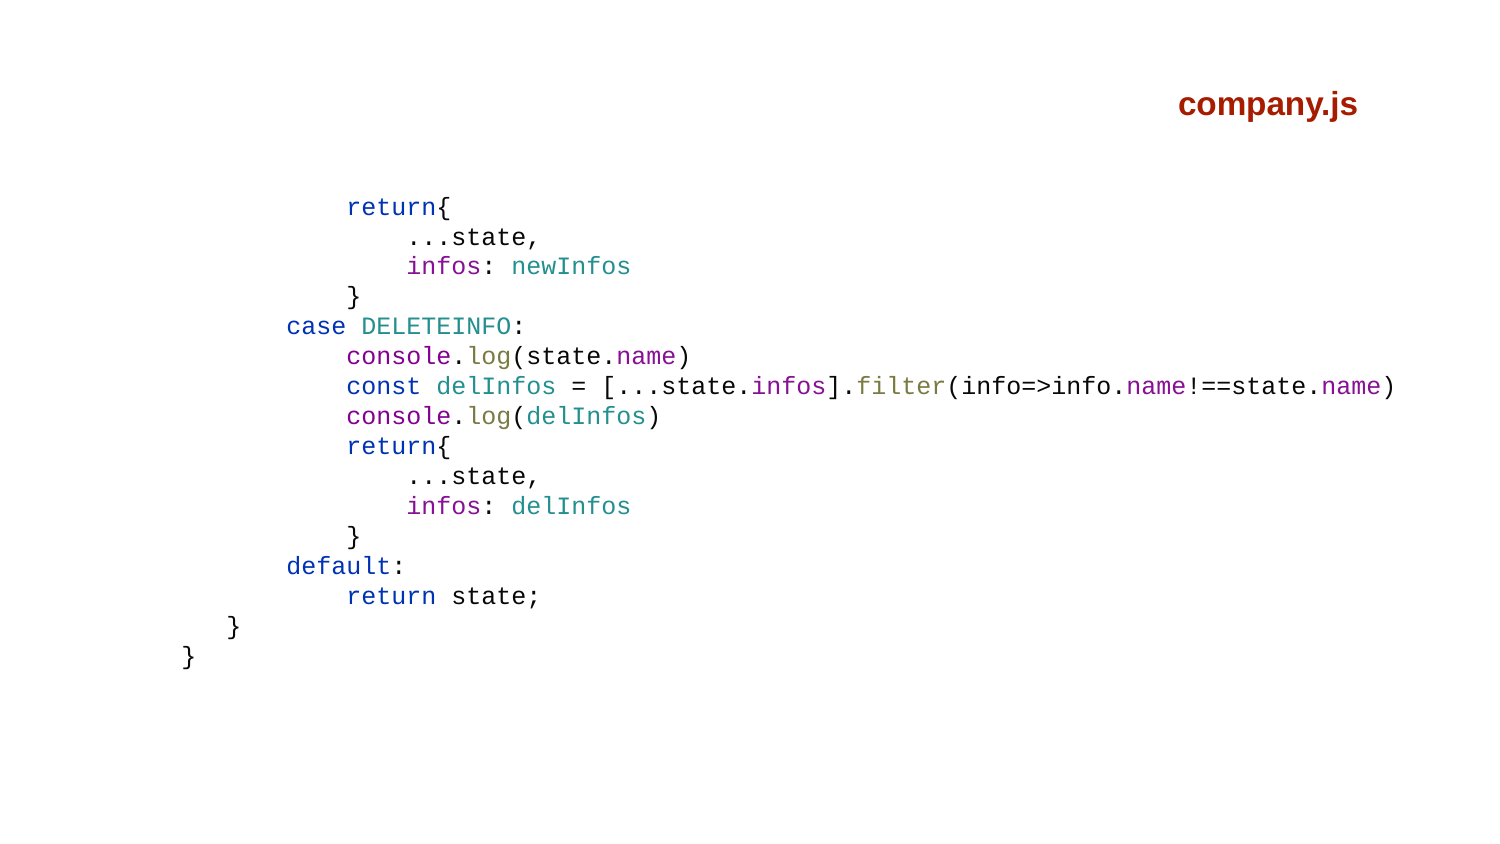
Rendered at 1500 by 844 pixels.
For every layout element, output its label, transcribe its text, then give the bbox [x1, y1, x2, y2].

text_box return{ ...state, infos: newInfos } case DELETEINFO: console.log(state.name) const delInfos = [...state.infos].filter(info=>info.name!==state.name) console.log(delInfos) return{ ...state, infos: delInfos } default: return state; } } [166, 174, 1425, 714]
text_box company.js [1066, 59, 1471, 146]
